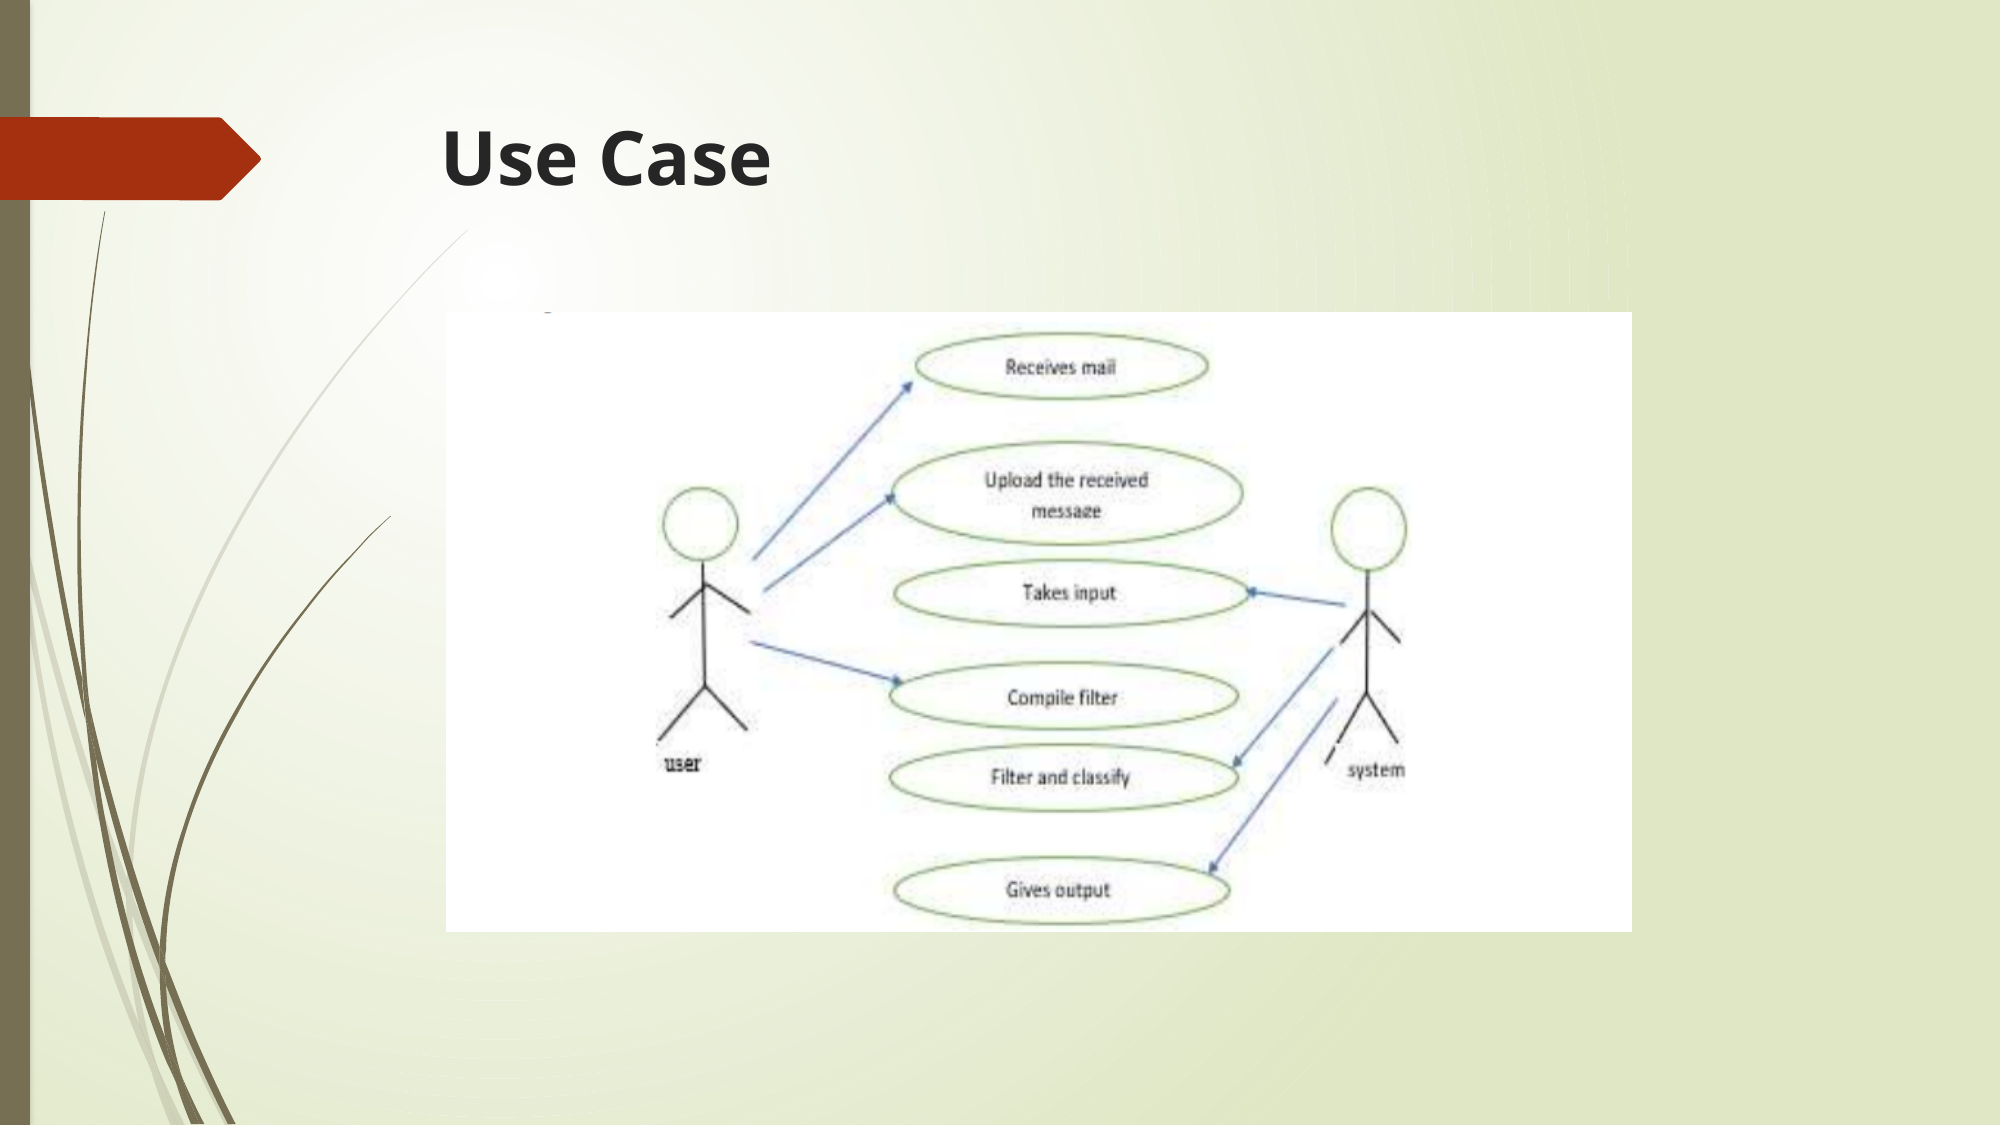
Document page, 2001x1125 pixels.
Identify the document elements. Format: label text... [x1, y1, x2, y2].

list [446, 312, 1632, 933]
title Use Case [425, 102, 1888, 313]
